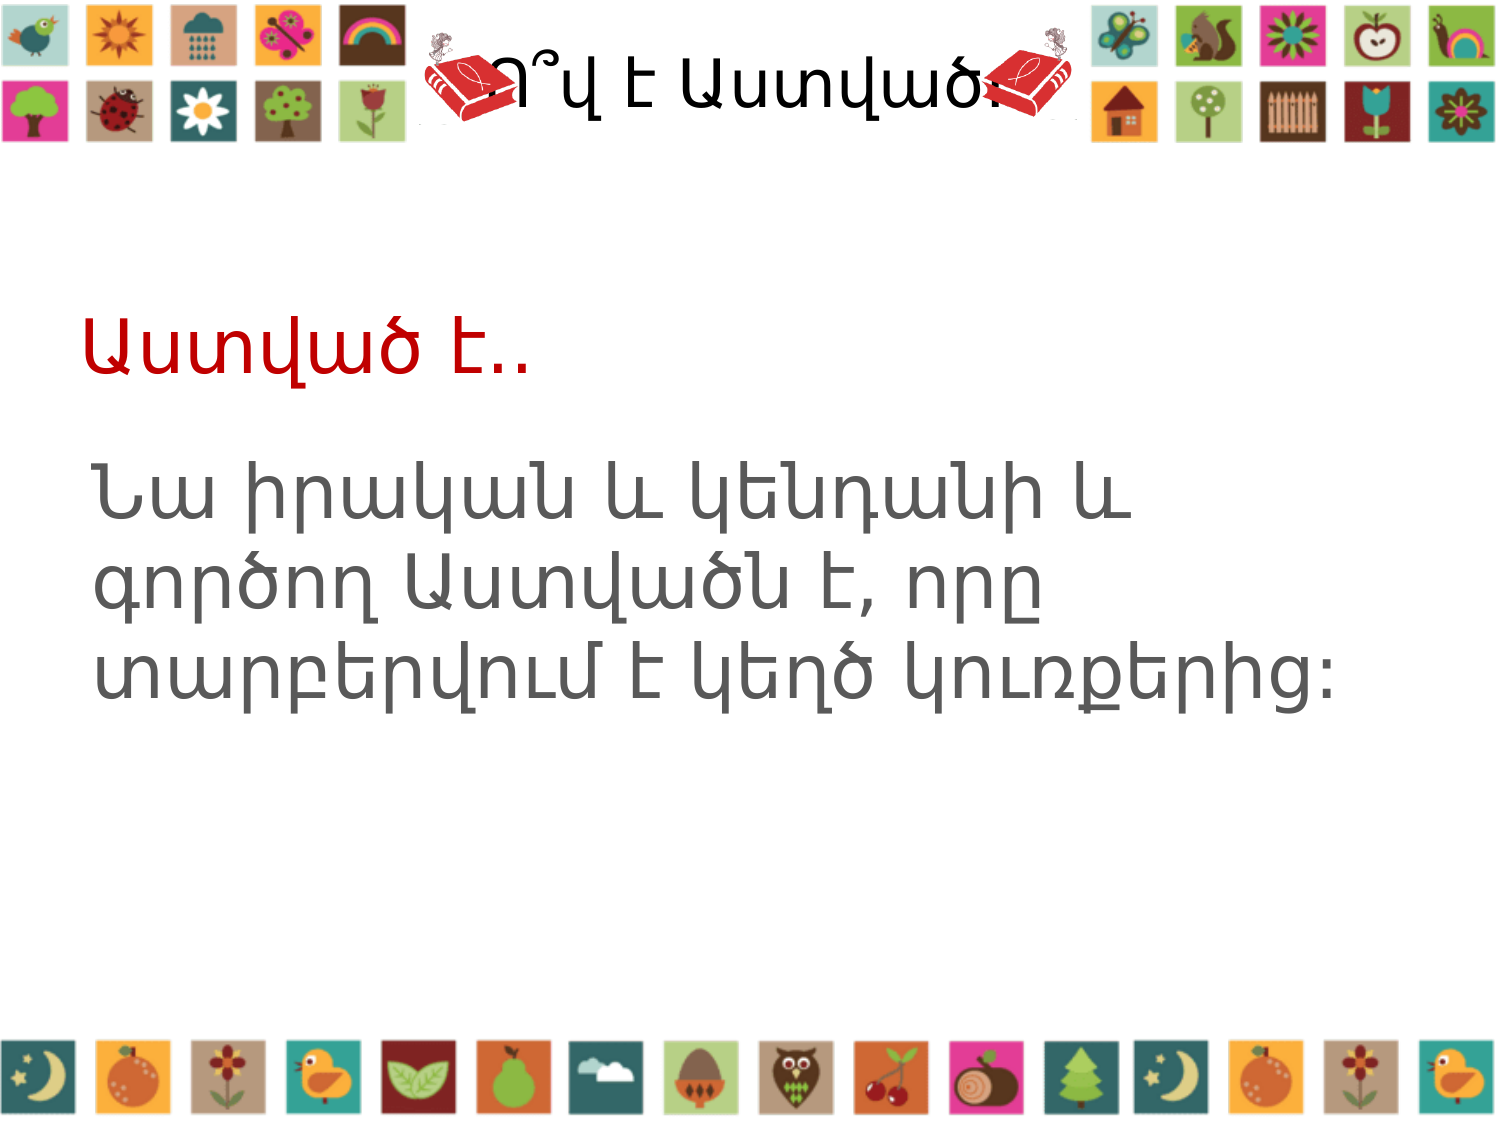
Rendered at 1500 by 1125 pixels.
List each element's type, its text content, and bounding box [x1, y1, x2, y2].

text_box Աստված է.. [64, 290, 1412, 396]
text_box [0, 1028, 1500, 1118]
picture [0, 3, 550, 150]
picture [950, 3, 1500, 150]
text_box Նա իրական և կենդանի և գործող Աստվածն է, որը տարբերվում է կեղծ կուռքերից: [76, 436, 1424, 722]
text_box Ո՞վ է Աստված։ [552, 33, 1077, 129]
